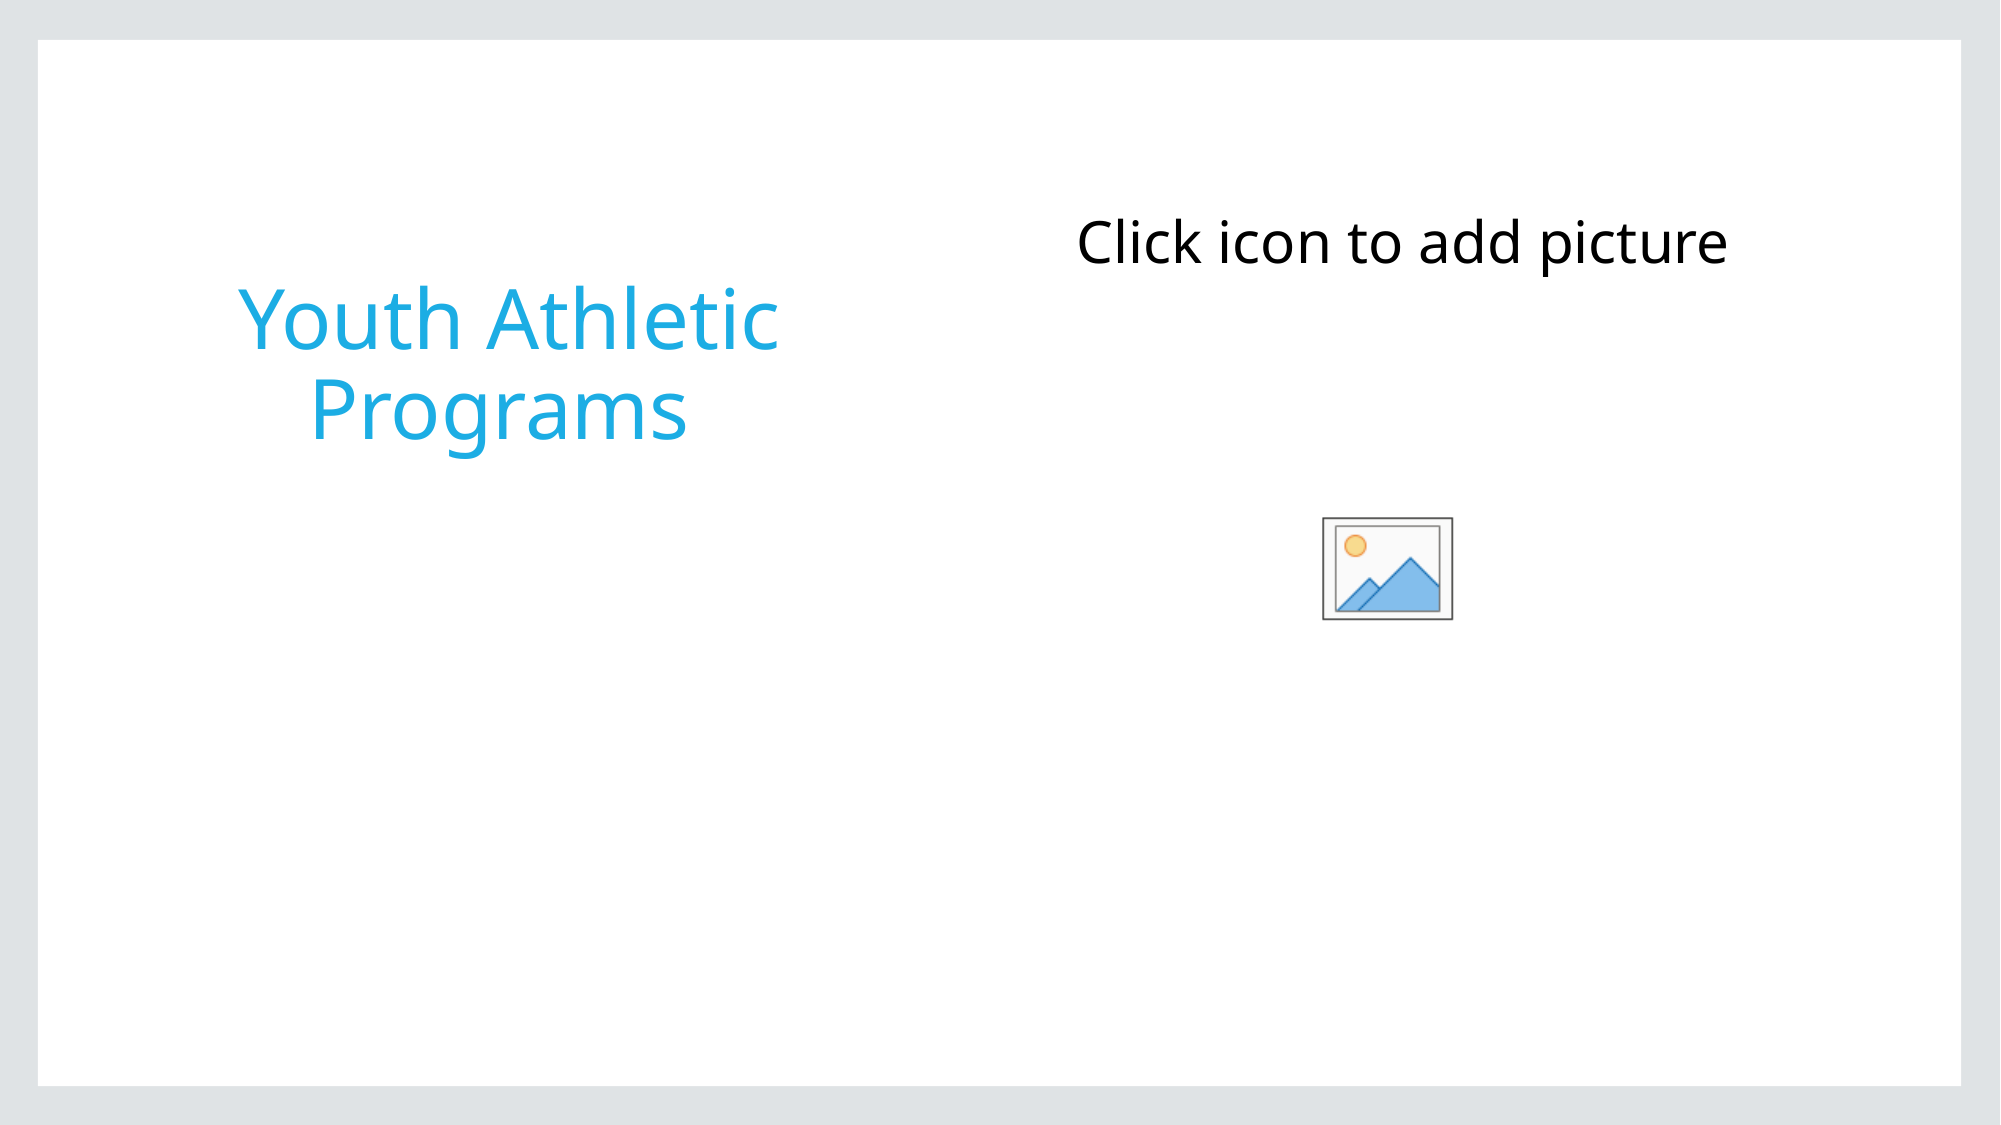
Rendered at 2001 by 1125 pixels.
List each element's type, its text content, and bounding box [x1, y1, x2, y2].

picture [887, 175, 1889, 964]
title Youth Athletic Programs [187, 179, 833, 465]
